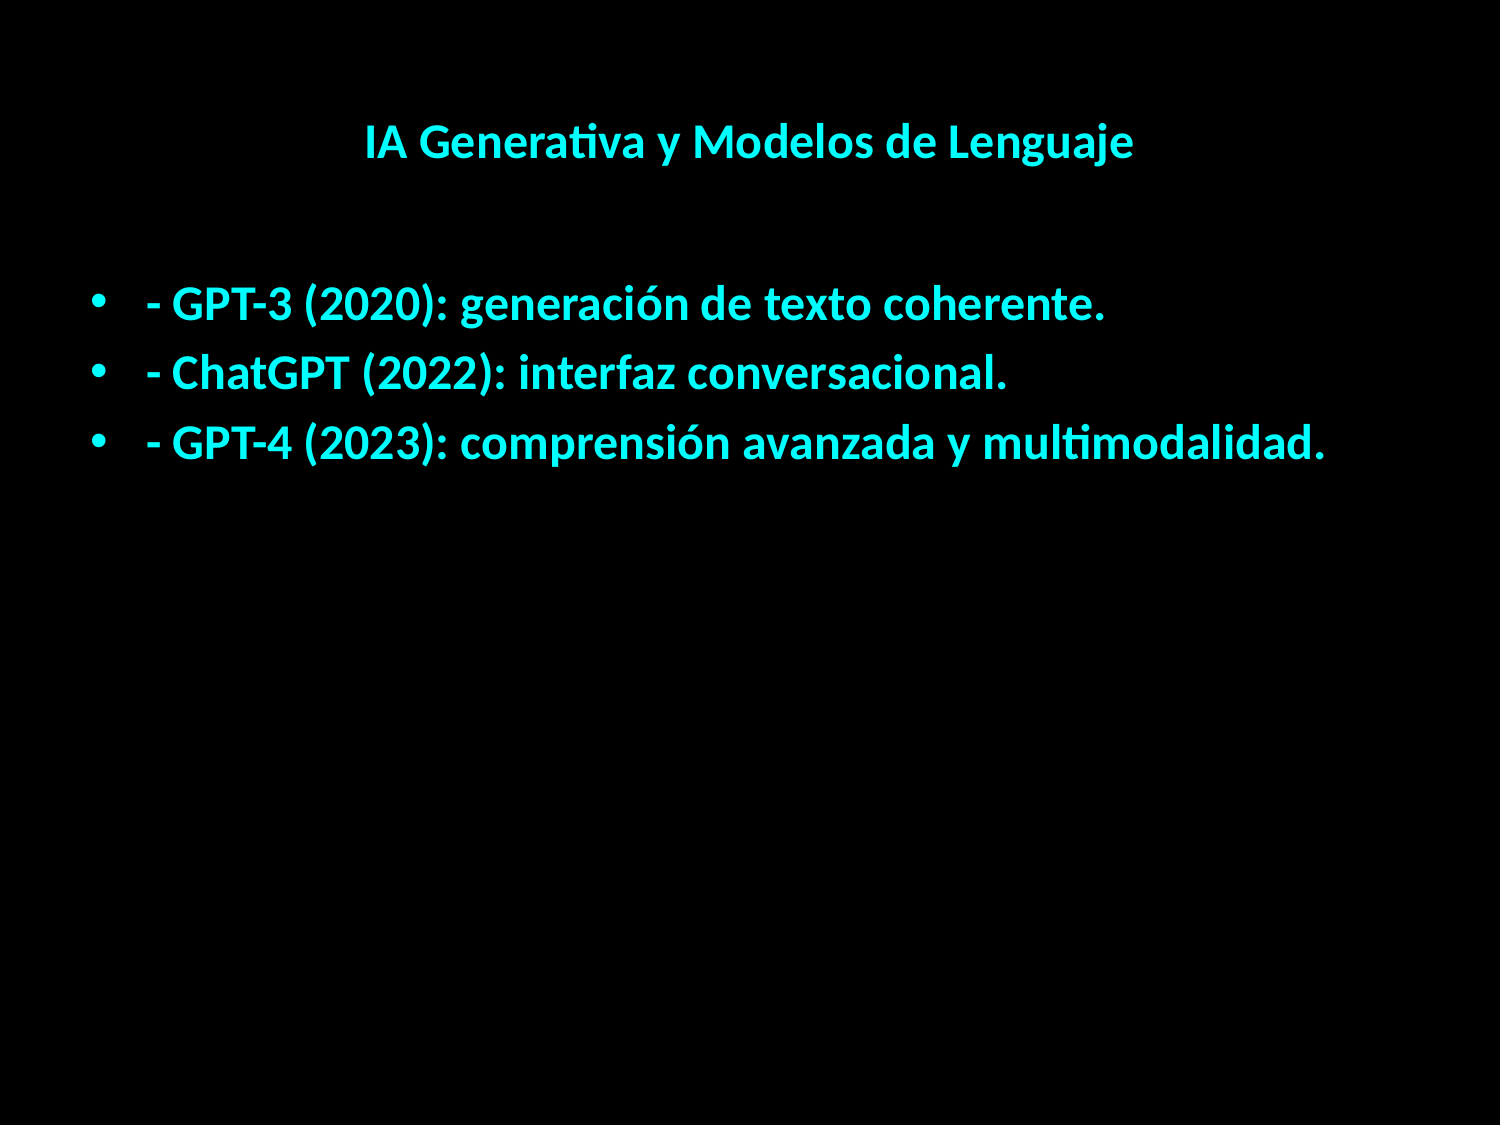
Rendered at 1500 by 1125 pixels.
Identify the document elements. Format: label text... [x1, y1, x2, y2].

title IA Generativa y Modelos de Lenguaje [75, 45, 1425, 233]
list - GPT-3 (2020): generación de texto coherente. - ChatGPT (2022): interfaz conversacional. - GPT-4 (2023): comprensión avanzada y multimodalidad. [75, 262, 1425, 1005]
